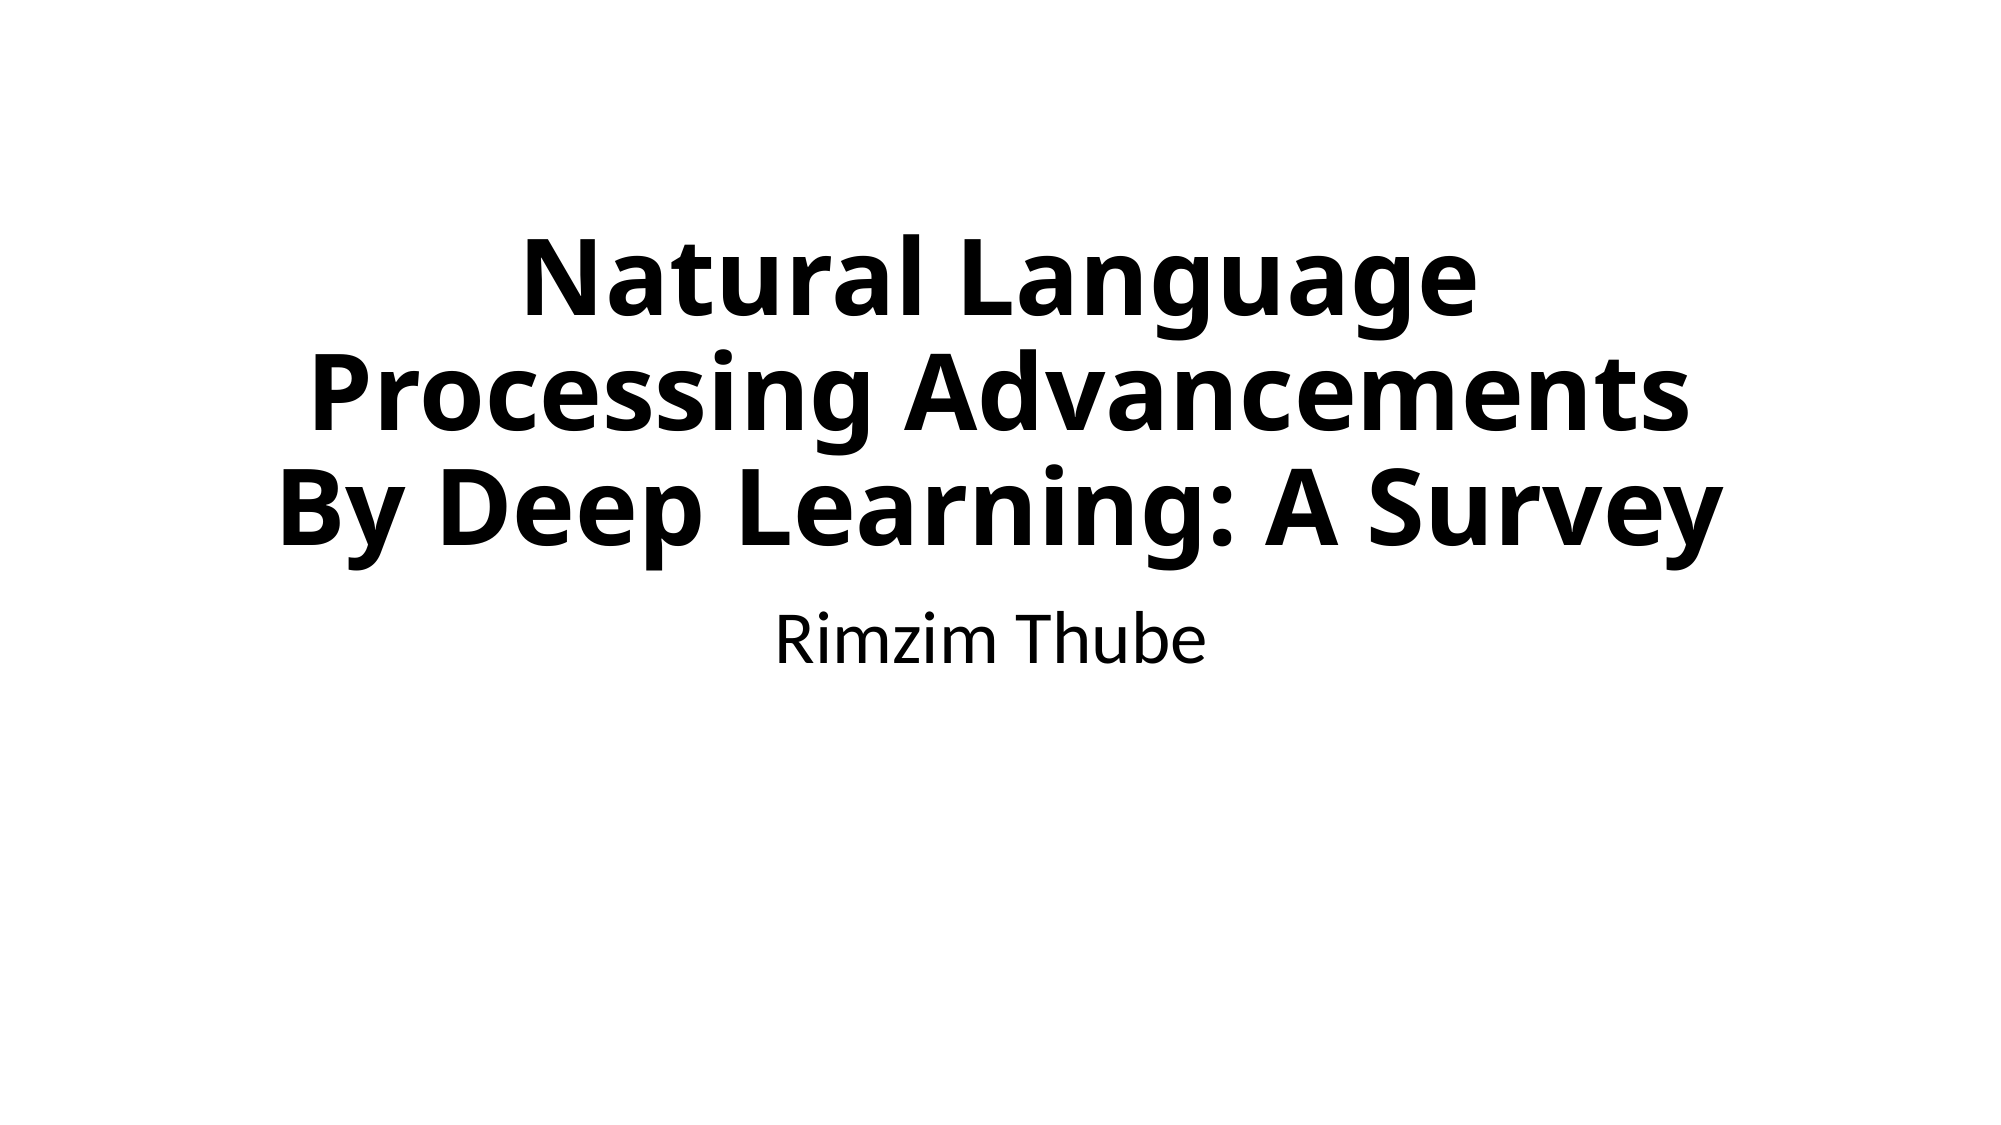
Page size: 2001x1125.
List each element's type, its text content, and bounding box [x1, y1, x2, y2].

subtitle Rimzim Thube [249, 590, 1750, 863]
title Natural Language Processing Advancements By Deep Learning: A Survey [249, 184, 1750, 576]
